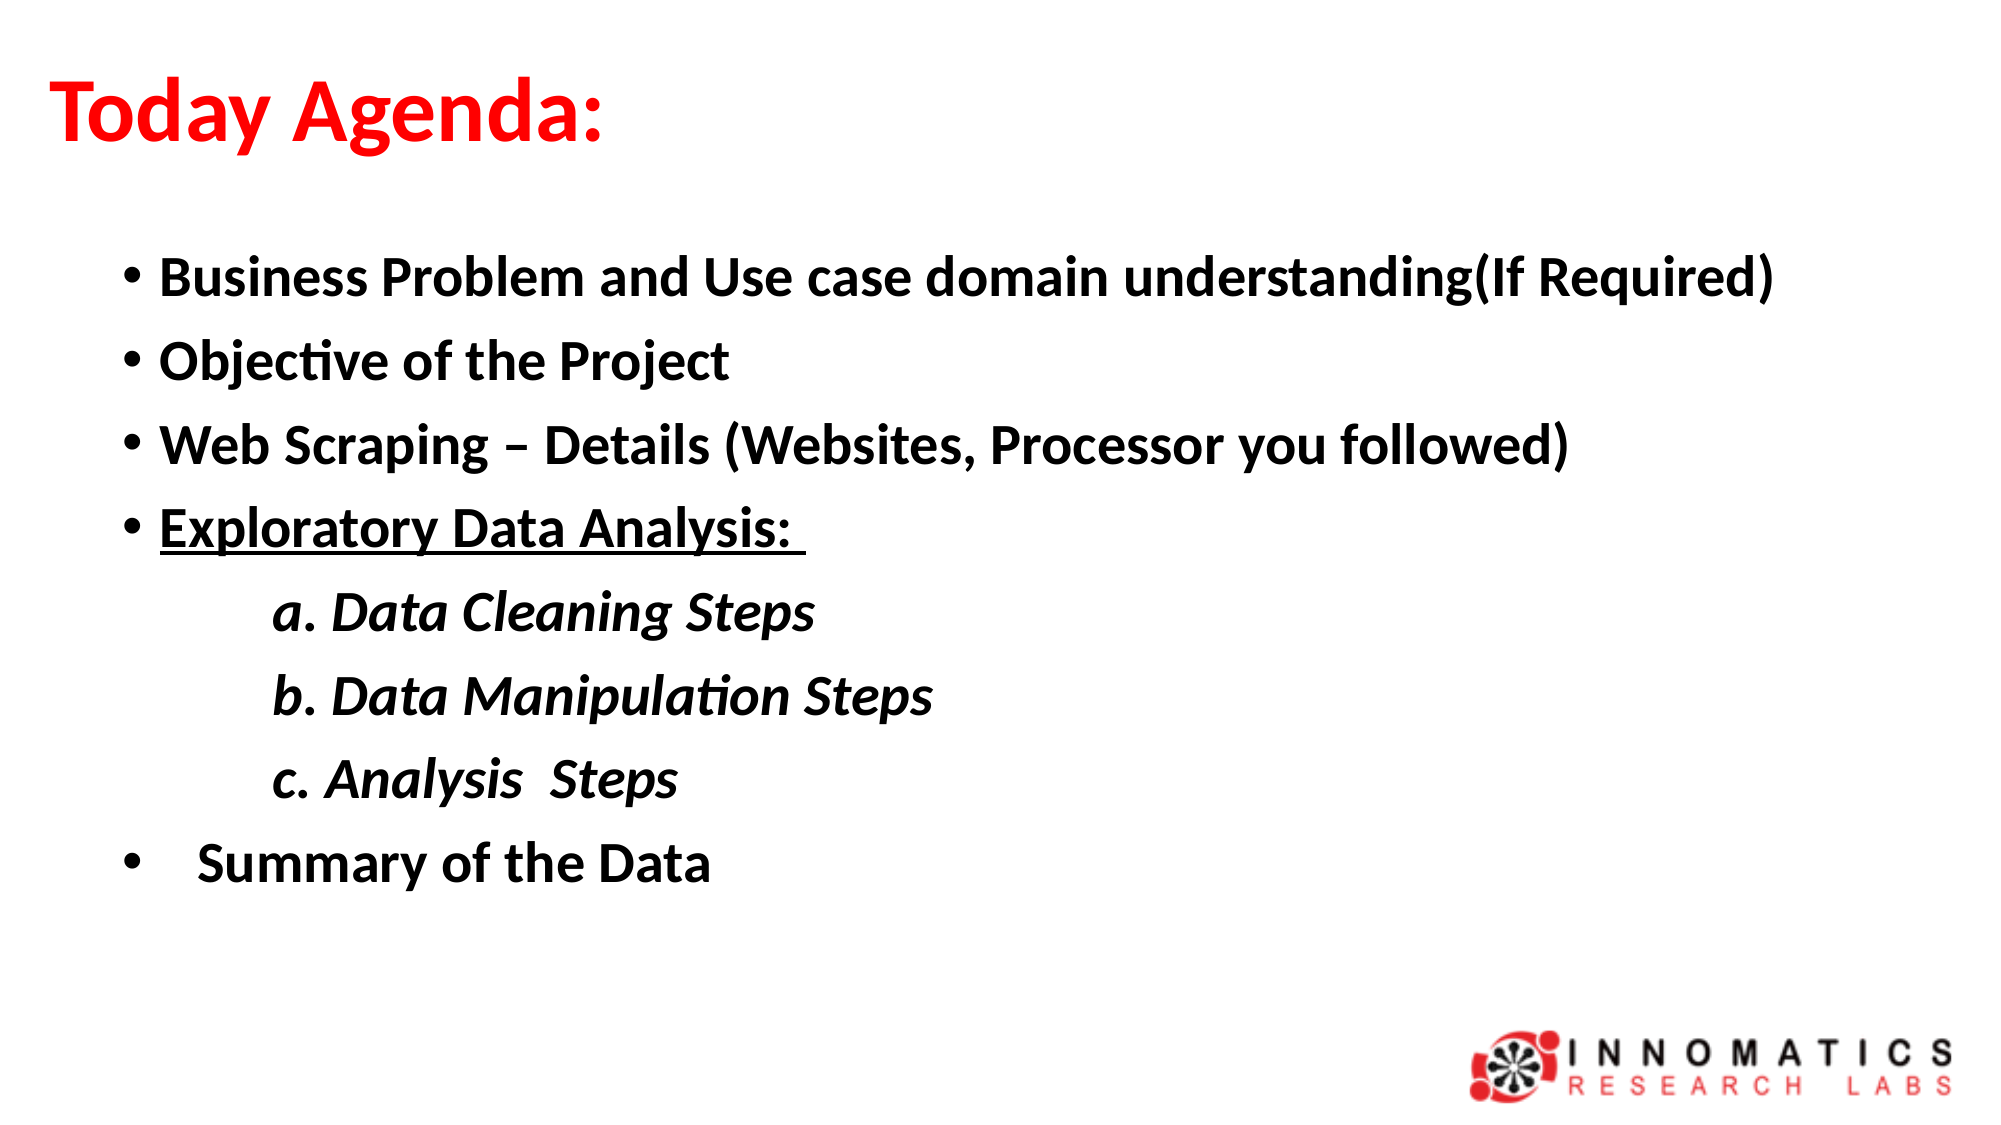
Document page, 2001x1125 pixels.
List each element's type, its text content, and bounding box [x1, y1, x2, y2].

picture [1445, 1014, 1975, 1125]
title Today Agenda: [34, 3, 1760, 221]
list Business Problem and Use case domain understanding(If Required) Objective of the Project Web Scraping – Details (Websites, Processor you followed) Exploratory Data Analysis: a. Data Cleaning Steps b. Data Manipulation Steps c. Analysis Steps Summary of the Data [107, 238, 1833, 953]
